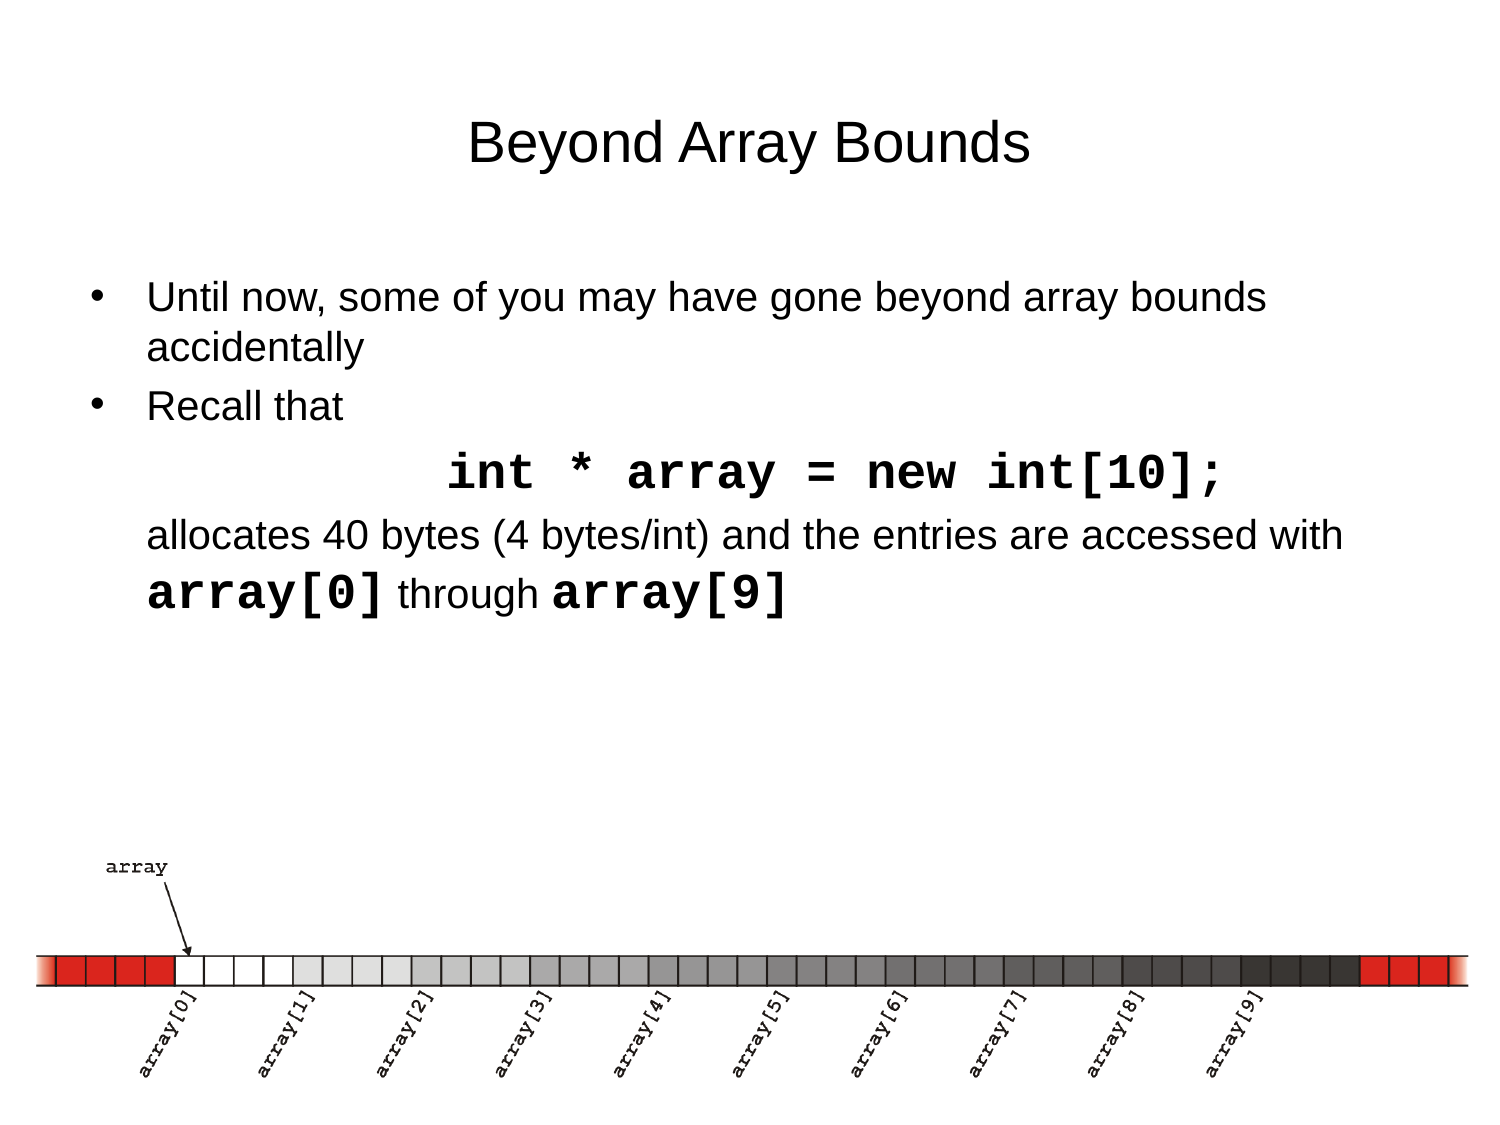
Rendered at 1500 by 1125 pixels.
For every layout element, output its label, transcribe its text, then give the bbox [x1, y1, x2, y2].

title Beyond Array Bounds [74, 44, 1426, 233]
list Until now, some of you may have gone beyond array bounds accidentally Recall that int * array = new int[10]; allocates 40 bytes (4 bytes/int) and the entries are accessed with array[0] through array[9] [74, 262, 1426, 855]
picture [11, 857, 1483, 1095]
